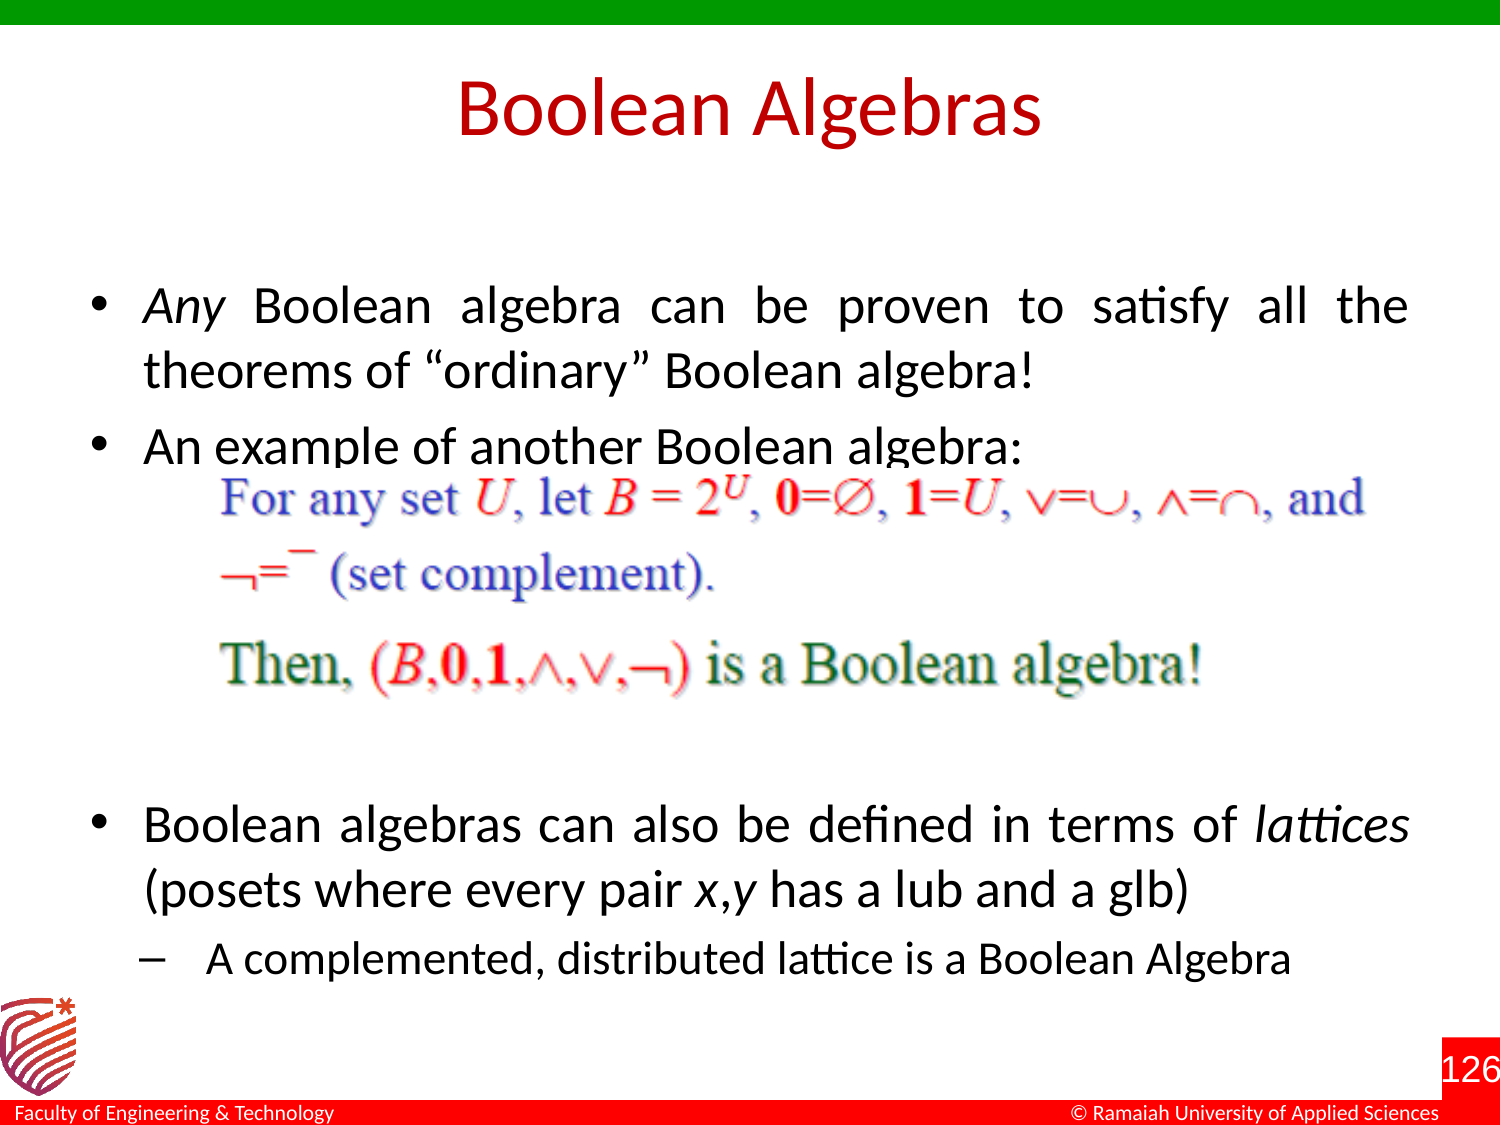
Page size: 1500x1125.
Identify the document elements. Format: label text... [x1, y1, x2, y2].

picture [218, 467, 1371, 605]
title Boolean Algebras [75, 45, 1425, 233]
picture [0, 997, 76, 1096]
picture [218, 633, 1211, 700]
list Any Boolean algebra can be proven to satisfy all the theorems of “ordinary” Boolean algebra! An example of another Boolean algebra: Boolean algebras can also be defined in terms of lattices (posets where every pair x,y has a lub and a glb) A complemented, distributed lattice is a Boolean Algebra [75, 262, 1425, 1005]
